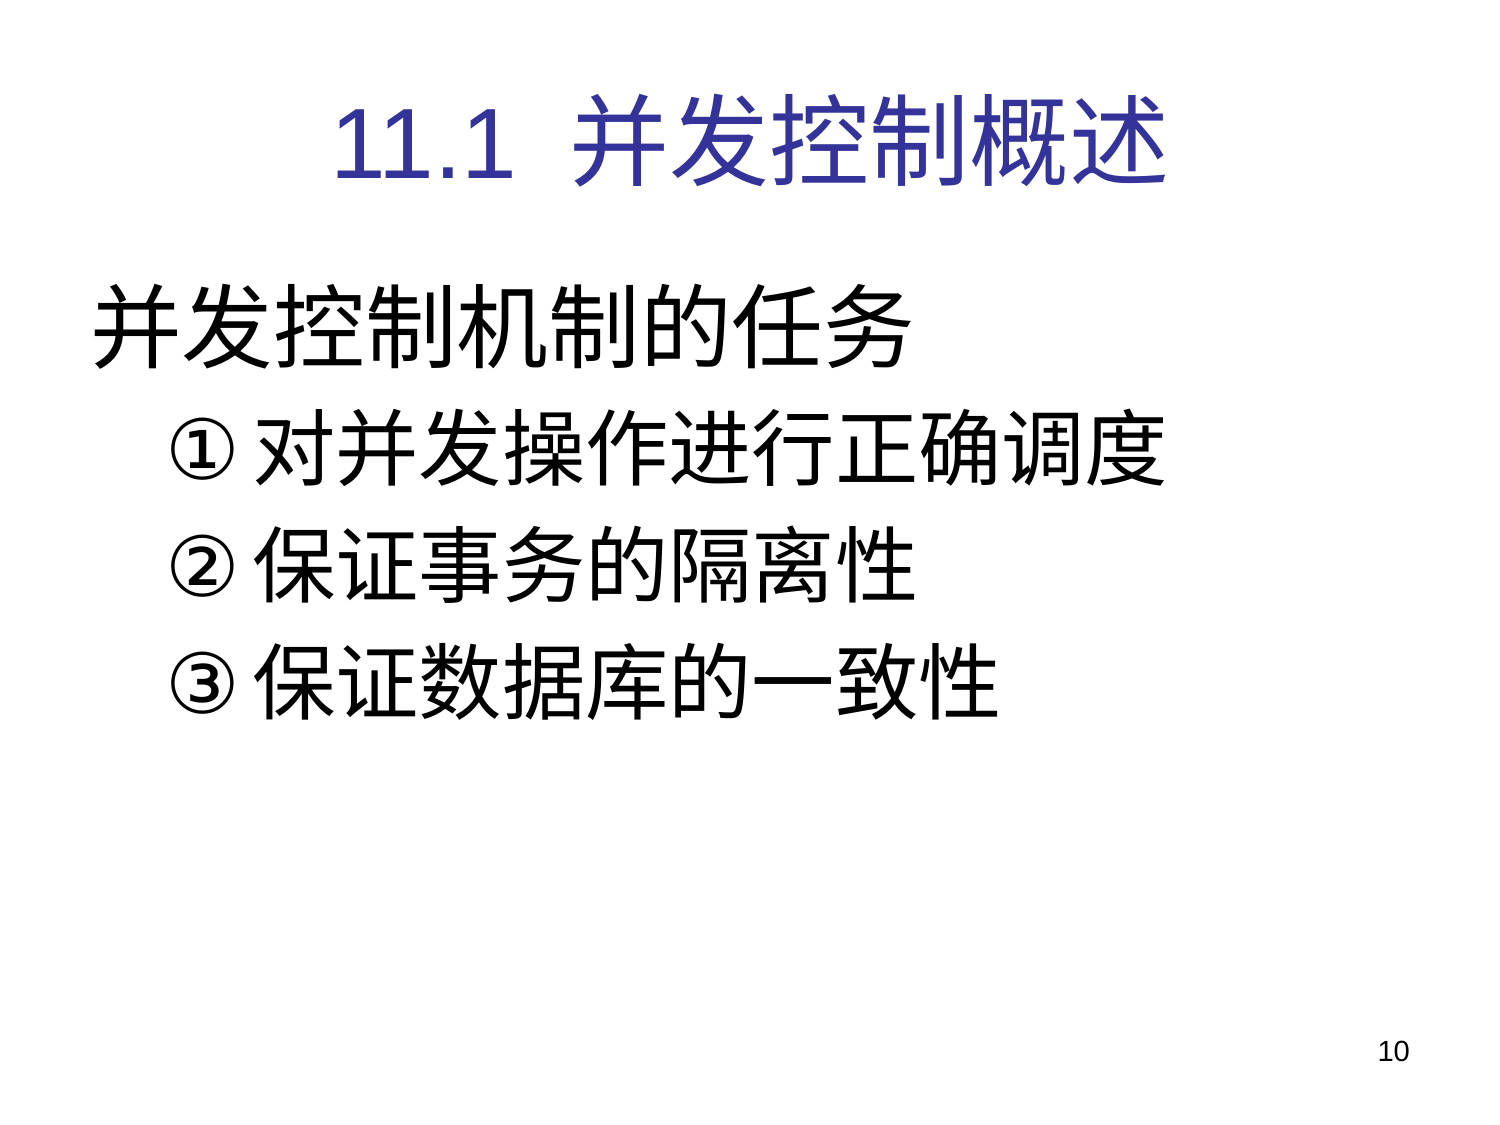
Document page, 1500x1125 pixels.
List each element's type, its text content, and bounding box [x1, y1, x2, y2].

title 11.1 并发控制概述 [75, 45, 1425, 233]
slide_number 10 [1074, 1024, 1426, 1103]
list 并发控制机制的任务 对并发操作进行正确调度 保证事务的隔离性 保证数据库的一致性 [75, 262, 1425, 847]
